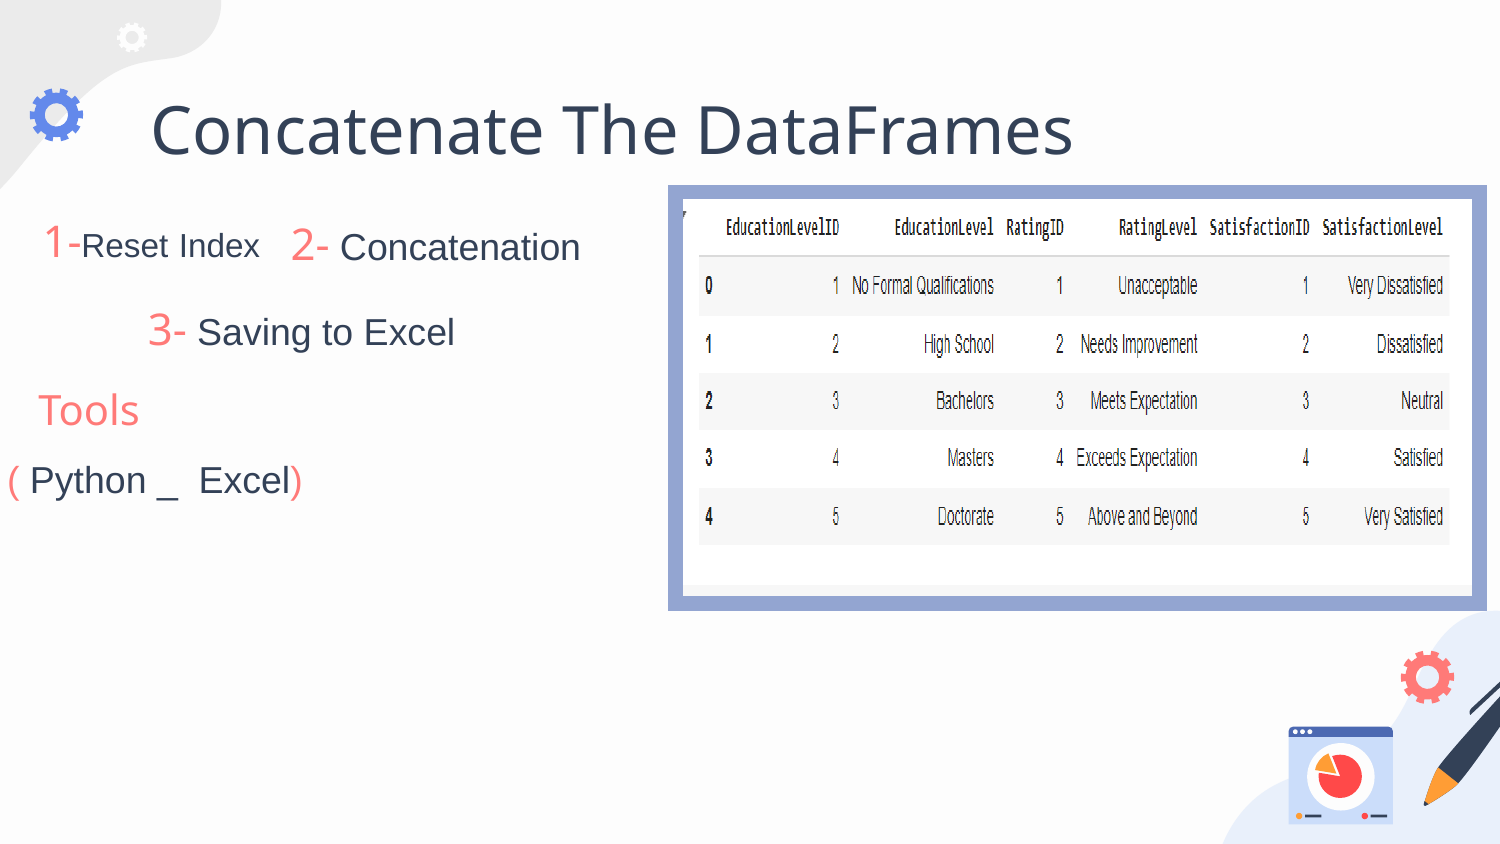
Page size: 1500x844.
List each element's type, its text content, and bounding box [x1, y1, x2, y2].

text_box 2- Concatenation [275, 201, 678, 284]
picture [682, 198, 1473, 597]
text_box ( Python _ Excel) [0, 433, 408, 516]
title Concatenate The DataFrames [118, 72, 1382, 167]
text_box Tools [12, 368, 224, 433]
text_box 3- Saving to Excel [132, 286, 549, 369]
subtitle 1-Reset Index [27, 199, 444, 282]
